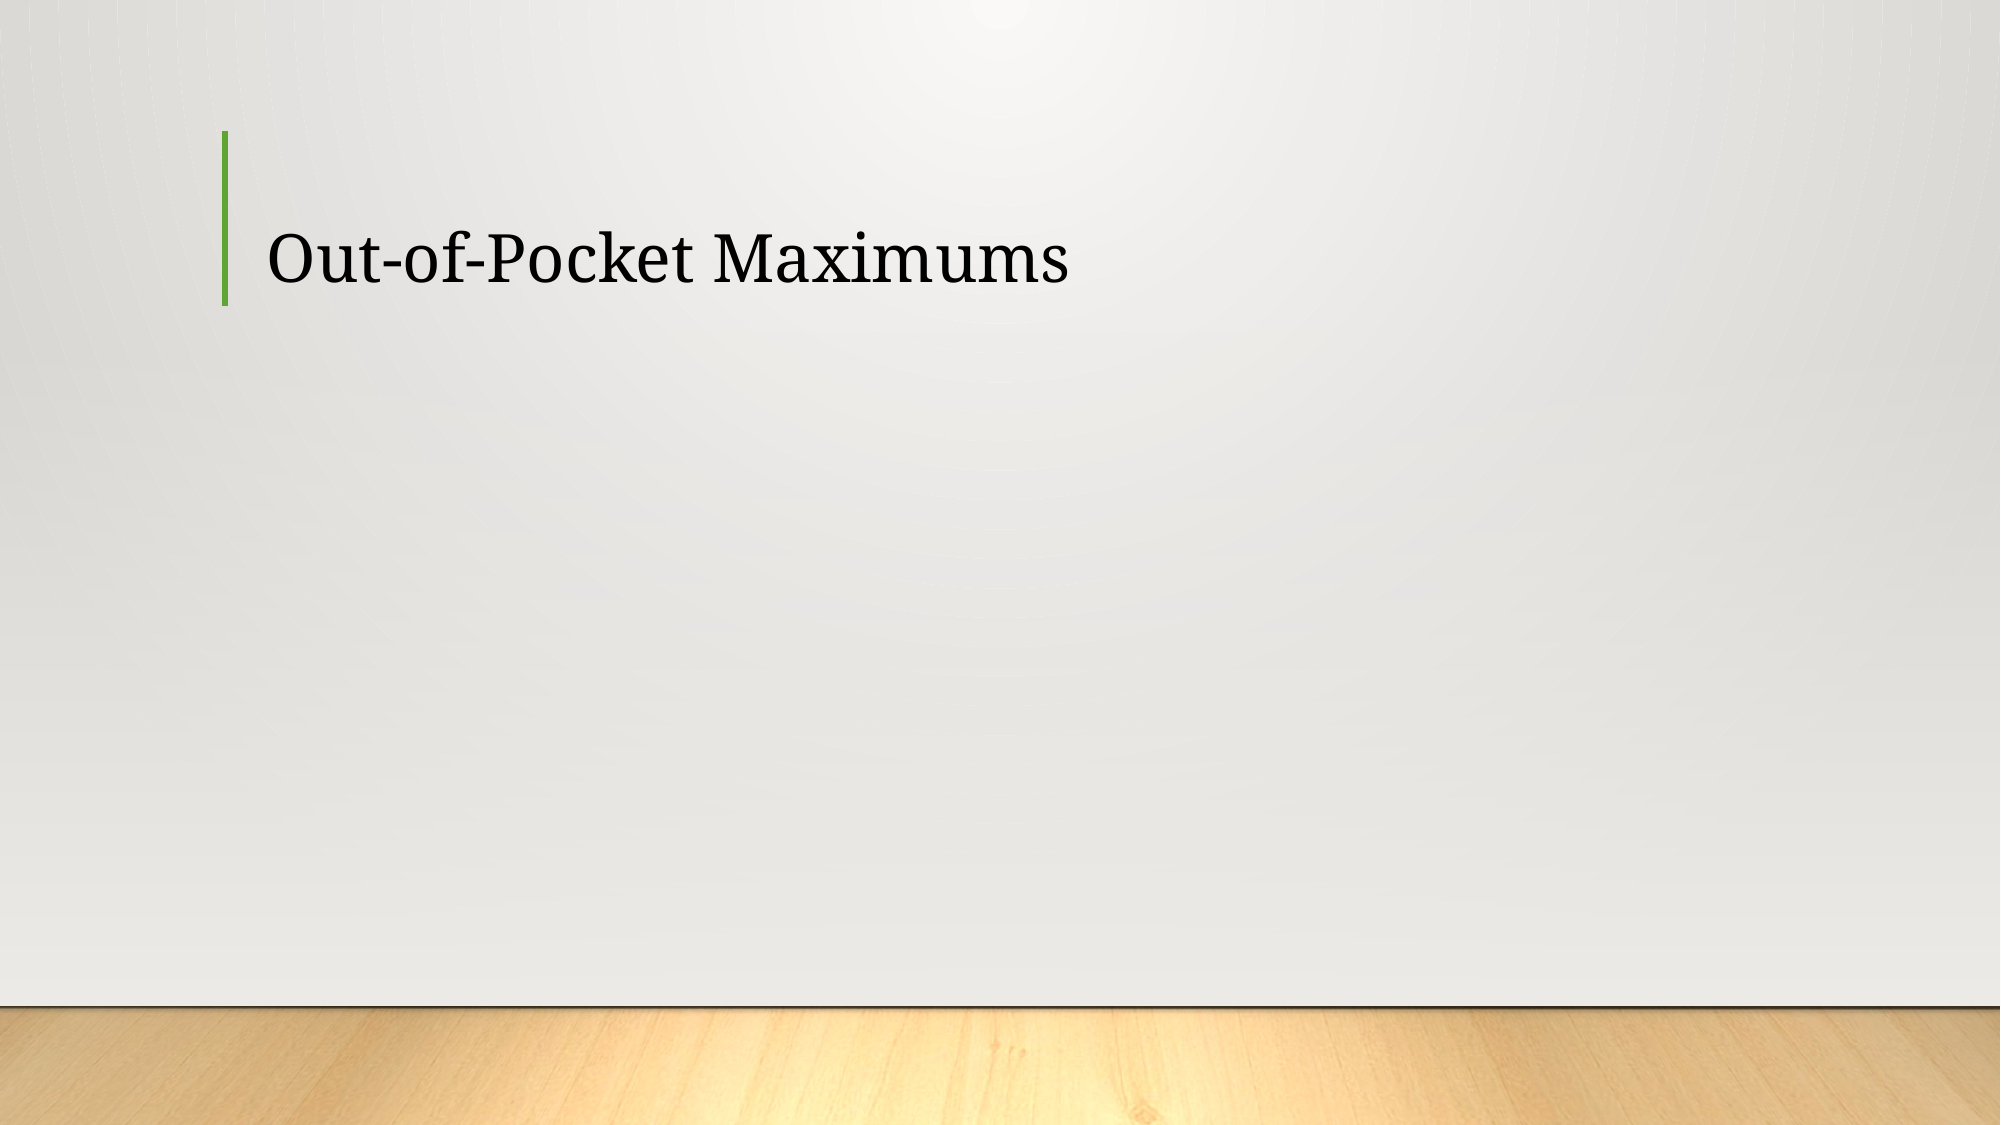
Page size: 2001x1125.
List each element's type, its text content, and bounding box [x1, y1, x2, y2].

picture [0, 1006, 2000, 1125]
title Out-of-Pocket Maximums [251, 131, 1814, 305]
